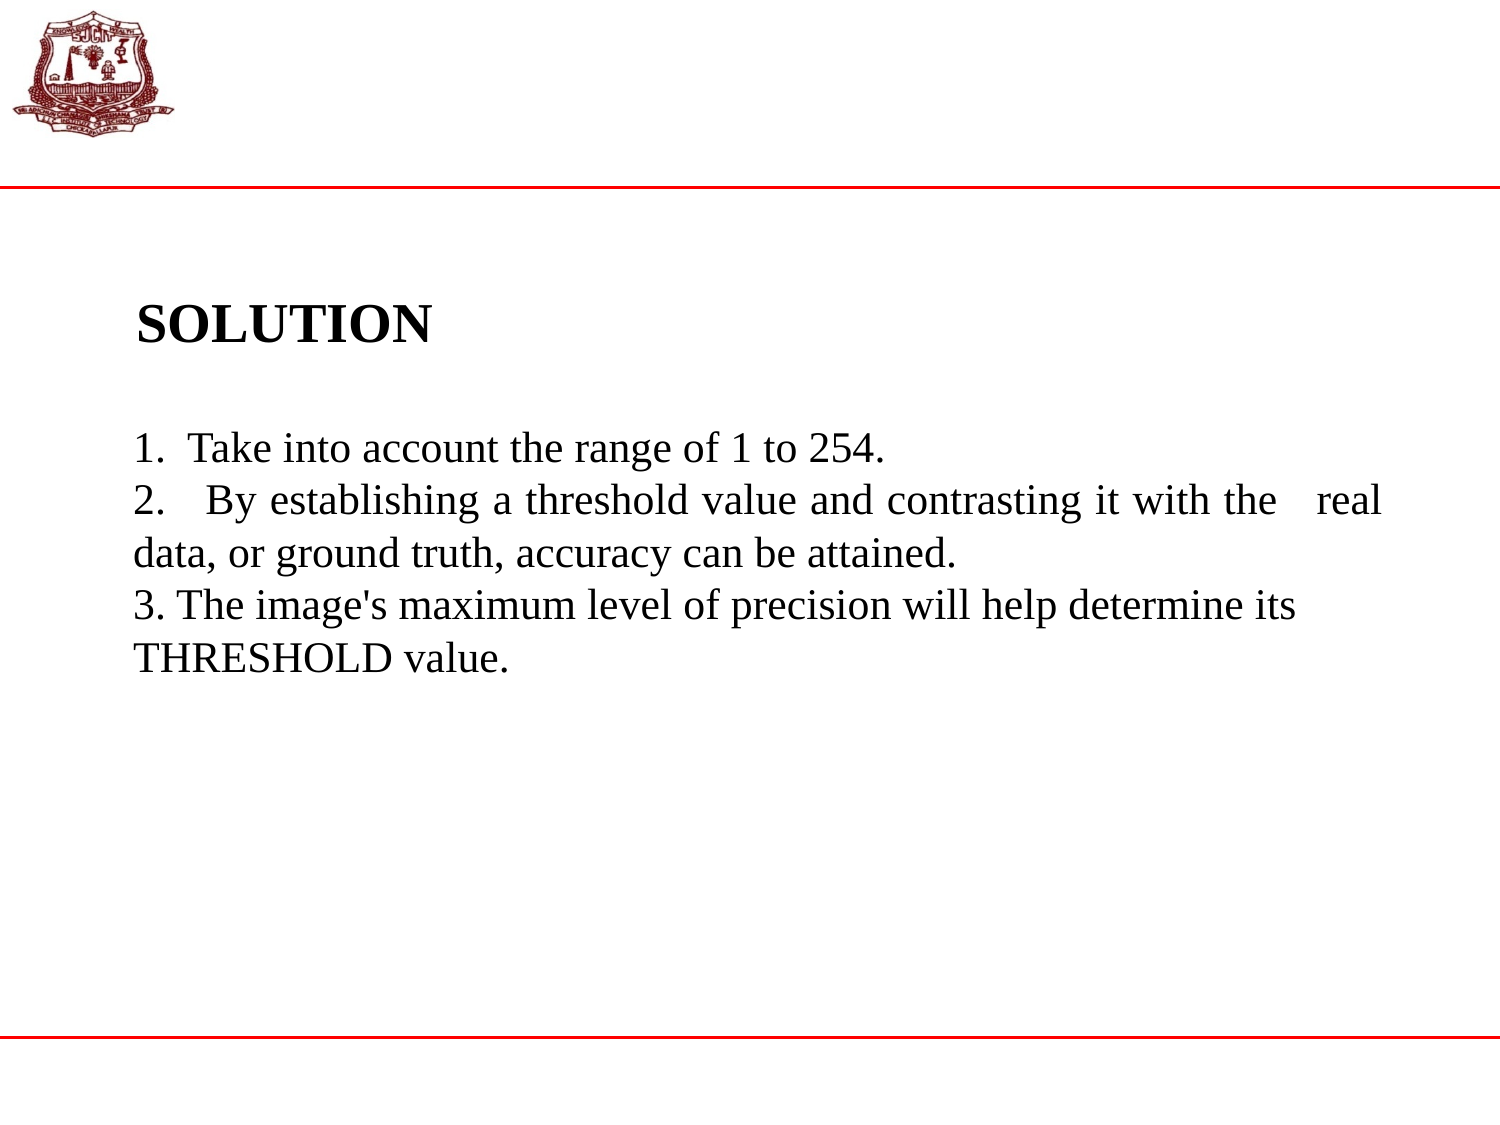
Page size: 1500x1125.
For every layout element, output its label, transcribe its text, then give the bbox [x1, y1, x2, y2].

text_box SOLUTION [121, 278, 1304, 362]
picture [12, 9, 175, 138]
text_box 1. Take into account the range of 1 to 254. 2. By establishing a threshold value and contrasting it with the real data, or ground truth, accuracy can be attained. 3. The image's maximum level of precision will help determine its THRESHOLD value. [118, 410, 1399, 689]
